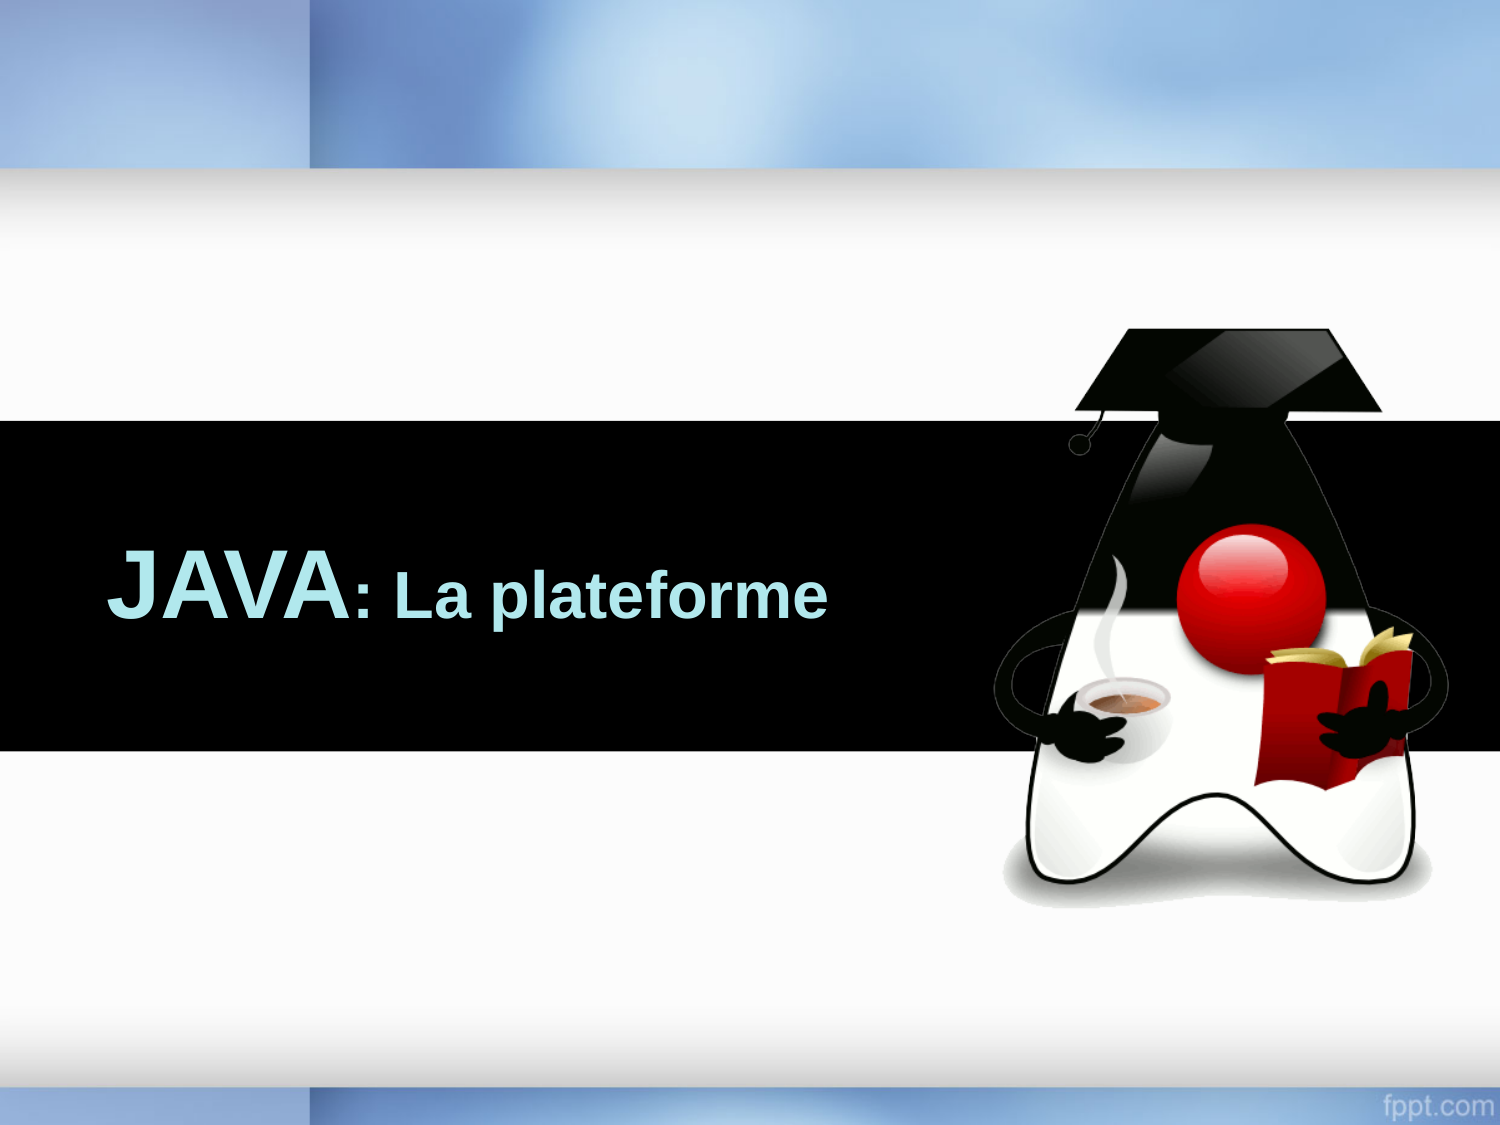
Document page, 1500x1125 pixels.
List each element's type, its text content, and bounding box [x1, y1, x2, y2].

picture [0, 0, 1500, 1125]
text_box [0, 419, 933, 754]
text_box JAVA: La plateforme [91, 512, 933, 681]
